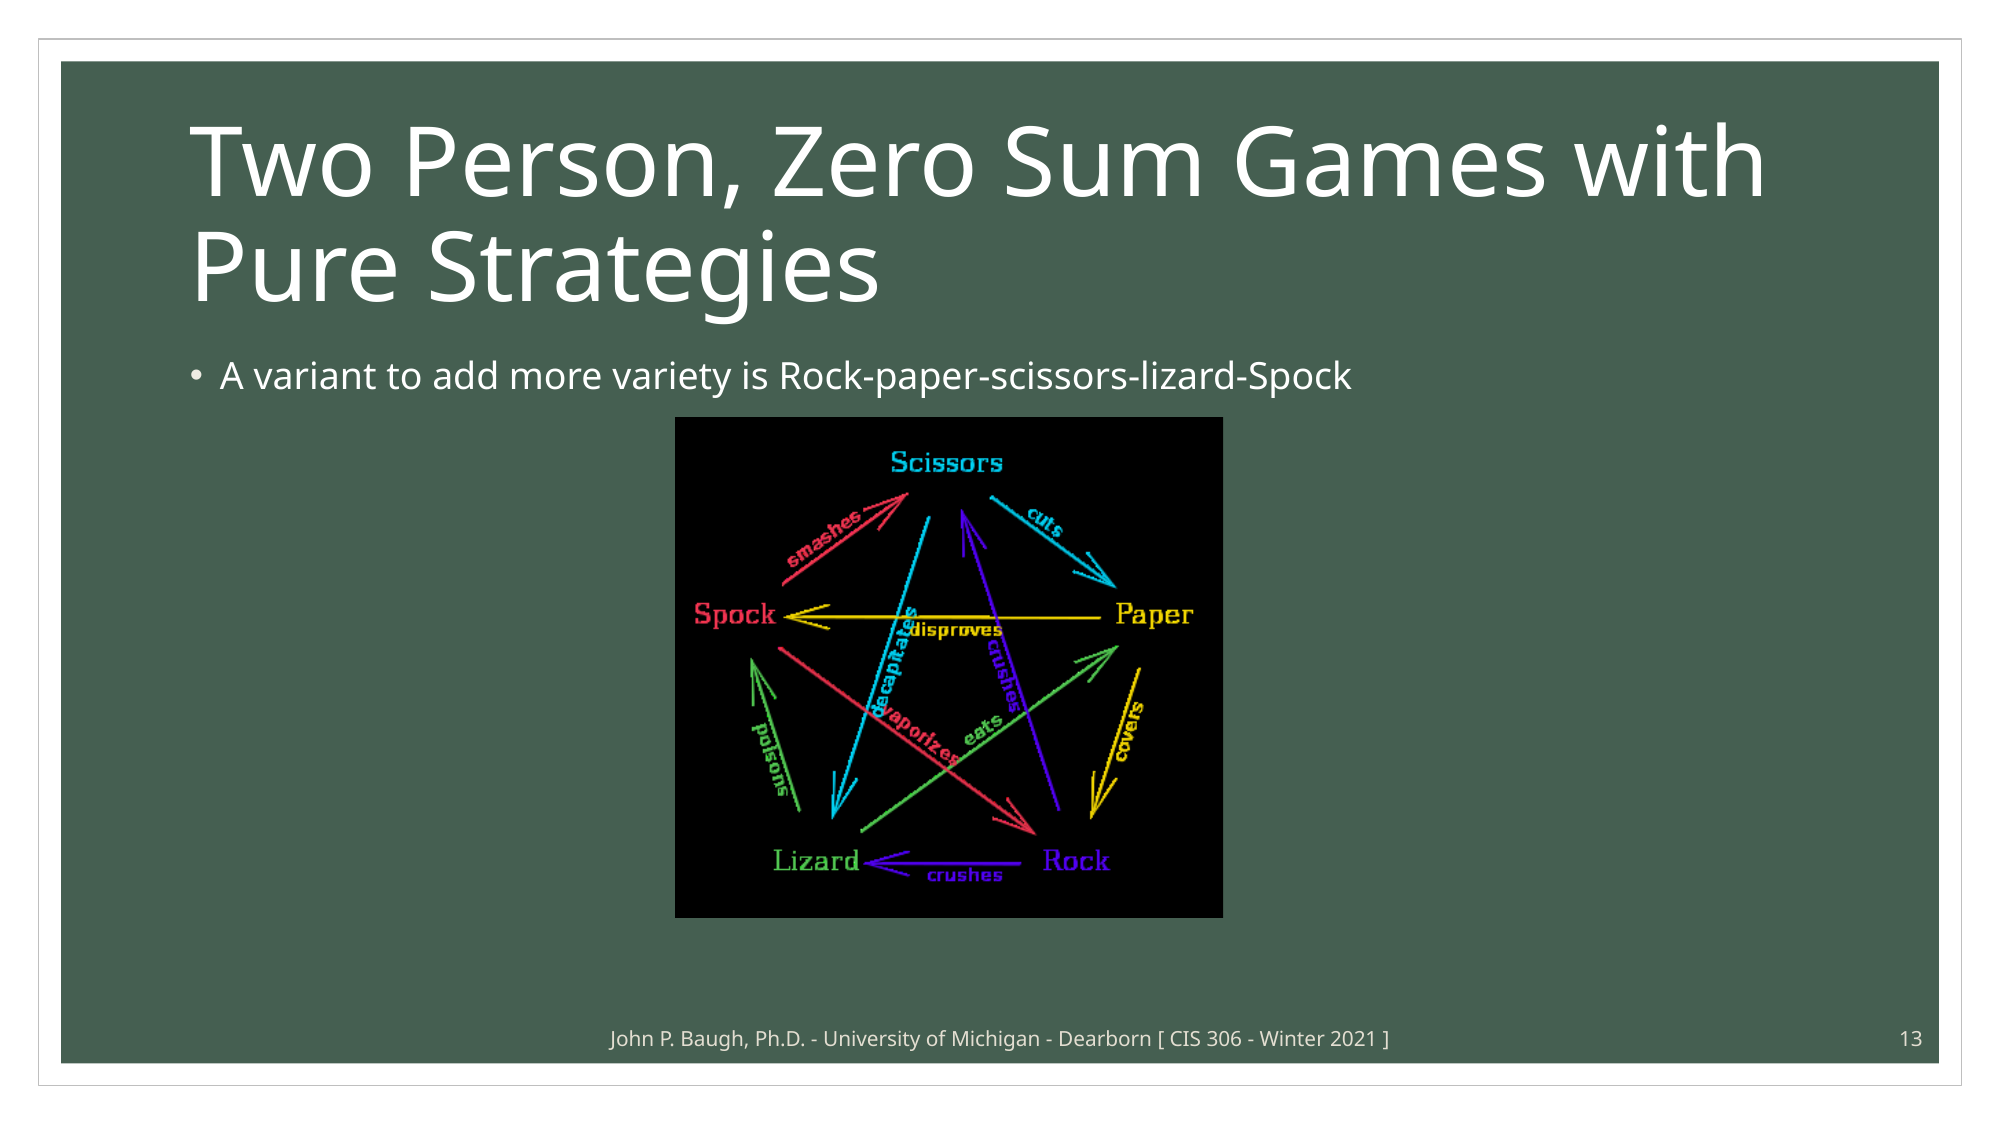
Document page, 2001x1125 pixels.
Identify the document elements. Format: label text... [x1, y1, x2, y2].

list A variant to add more variety is Rock-paper-scissors-lizard-Spock [174, 345, 1825, 990]
footer John P. Baugh, Ph.D. - University of Michigan - Dearborn [ CIS 306 - Winter 2021 ] [572, 1019, 1428, 1062]
title Two Person, Zero Sum Games with Pure Strategies [174, 105, 1825, 331]
picture [674, 417, 1224, 918]
slide_number 13 [1697, 1019, 1938, 1062]
